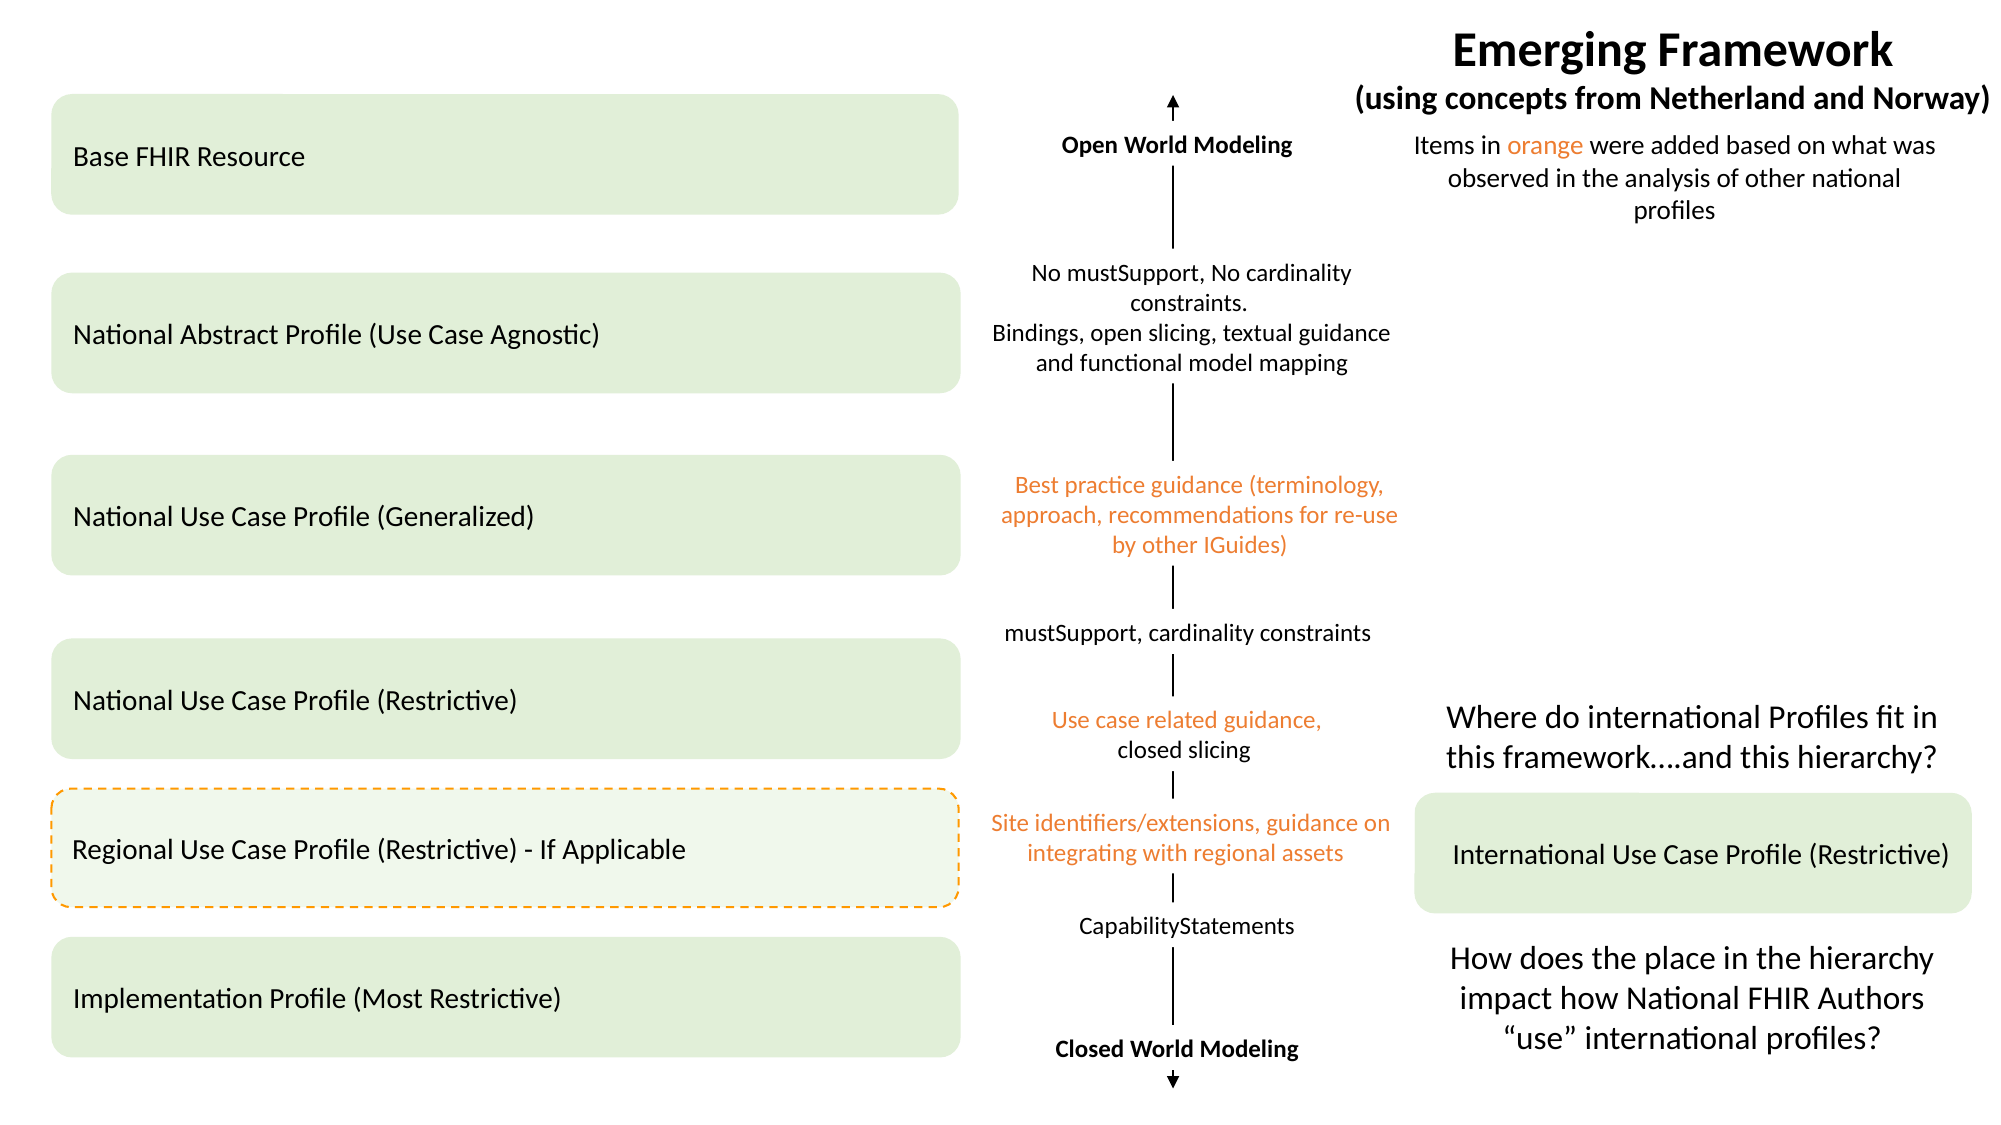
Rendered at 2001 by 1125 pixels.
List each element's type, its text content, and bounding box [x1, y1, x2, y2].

text_box Open World Modeling [1042, 120, 1168, 166]
text_box Closed World Modeling [1027, 1025, 1168, 1070]
text_box Where do international Profiles fit in this framework….and this hierarchy? [1414, 687, 1970, 783]
text_box Best practice guidance (terminology, approach, recommendations for re-use by other IGuides) [976, 460, 1168, 566]
text_box mustSupport, cardinality constraints [1178, 608, 1412, 654]
text_box Emerging Framework (using concepts from Netherland and Norway) [1264, 8, 2000, 124]
text_box Site identifiers/extensions, guidance on integrating with regional assets [968, 798, 1168, 874]
text_box National Abstract Profile (Use Case Agnostic) [52, 273, 960, 393]
text_box Best practice guidance (terminology, approach, recommendations for re-use by other IGuides) [1178, 460, 1424, 566]
text_box mustSupport, cardinality constraints [964, 608, 1168, 654]
text_box No mustSupport, No cardinality constraints. Bindings, open slicing, textual guidance and functional model mapping [1178, 248, 1416, 384]
text_box CapabilityStatements [1178, 902, 1411, 948]
text_box International Use Case Profile (Restrictive) [1415, 793, 1971, 913]
text_box Regional Use Case Profile (Restrictive) - If Applicable [51, 788, 959, 908]
text_box CapabilityStatements [963, 902, 1168, 948]
text_box Use case related guidance, closed slicing [1178, 696, 1411, 772]
text_box National Use Case Profile (Restrictive) [52, 639, 960, 759]
text_box Site identifiers/extensions, guidance on integrating with regional assets [1178, 798, 1415, 874]
text_box No mustSupport, No cardinality constraints. Bindings, open slicing, textual guidance and functional model mapping [968, 248, 1168, 384]
text_box Base FHIR Resource [52, 95, 958, 214]
text_box Use case related guidance, closed slicing [963, 696, 1168, 772]
text_box Implementation Profile (Most Restrictive) [52, 937, 960, 1057]
text_box Open World Modeling [1178, 120, 1313, 166]
text_box How does the place in the hierarchy impact how National FHIR Authors “use” international profiles? [1414, 928, 1970, 1064]
text_box Closed World Modeling [1178, 1025, 1328, 1070]
text_box Items in orange were added based on what was observed in the analysis of other national profiles [1397, 120, 1953, 233]
text_box National Use Case Profile (Generalized) [52, 455, 960, 575]
